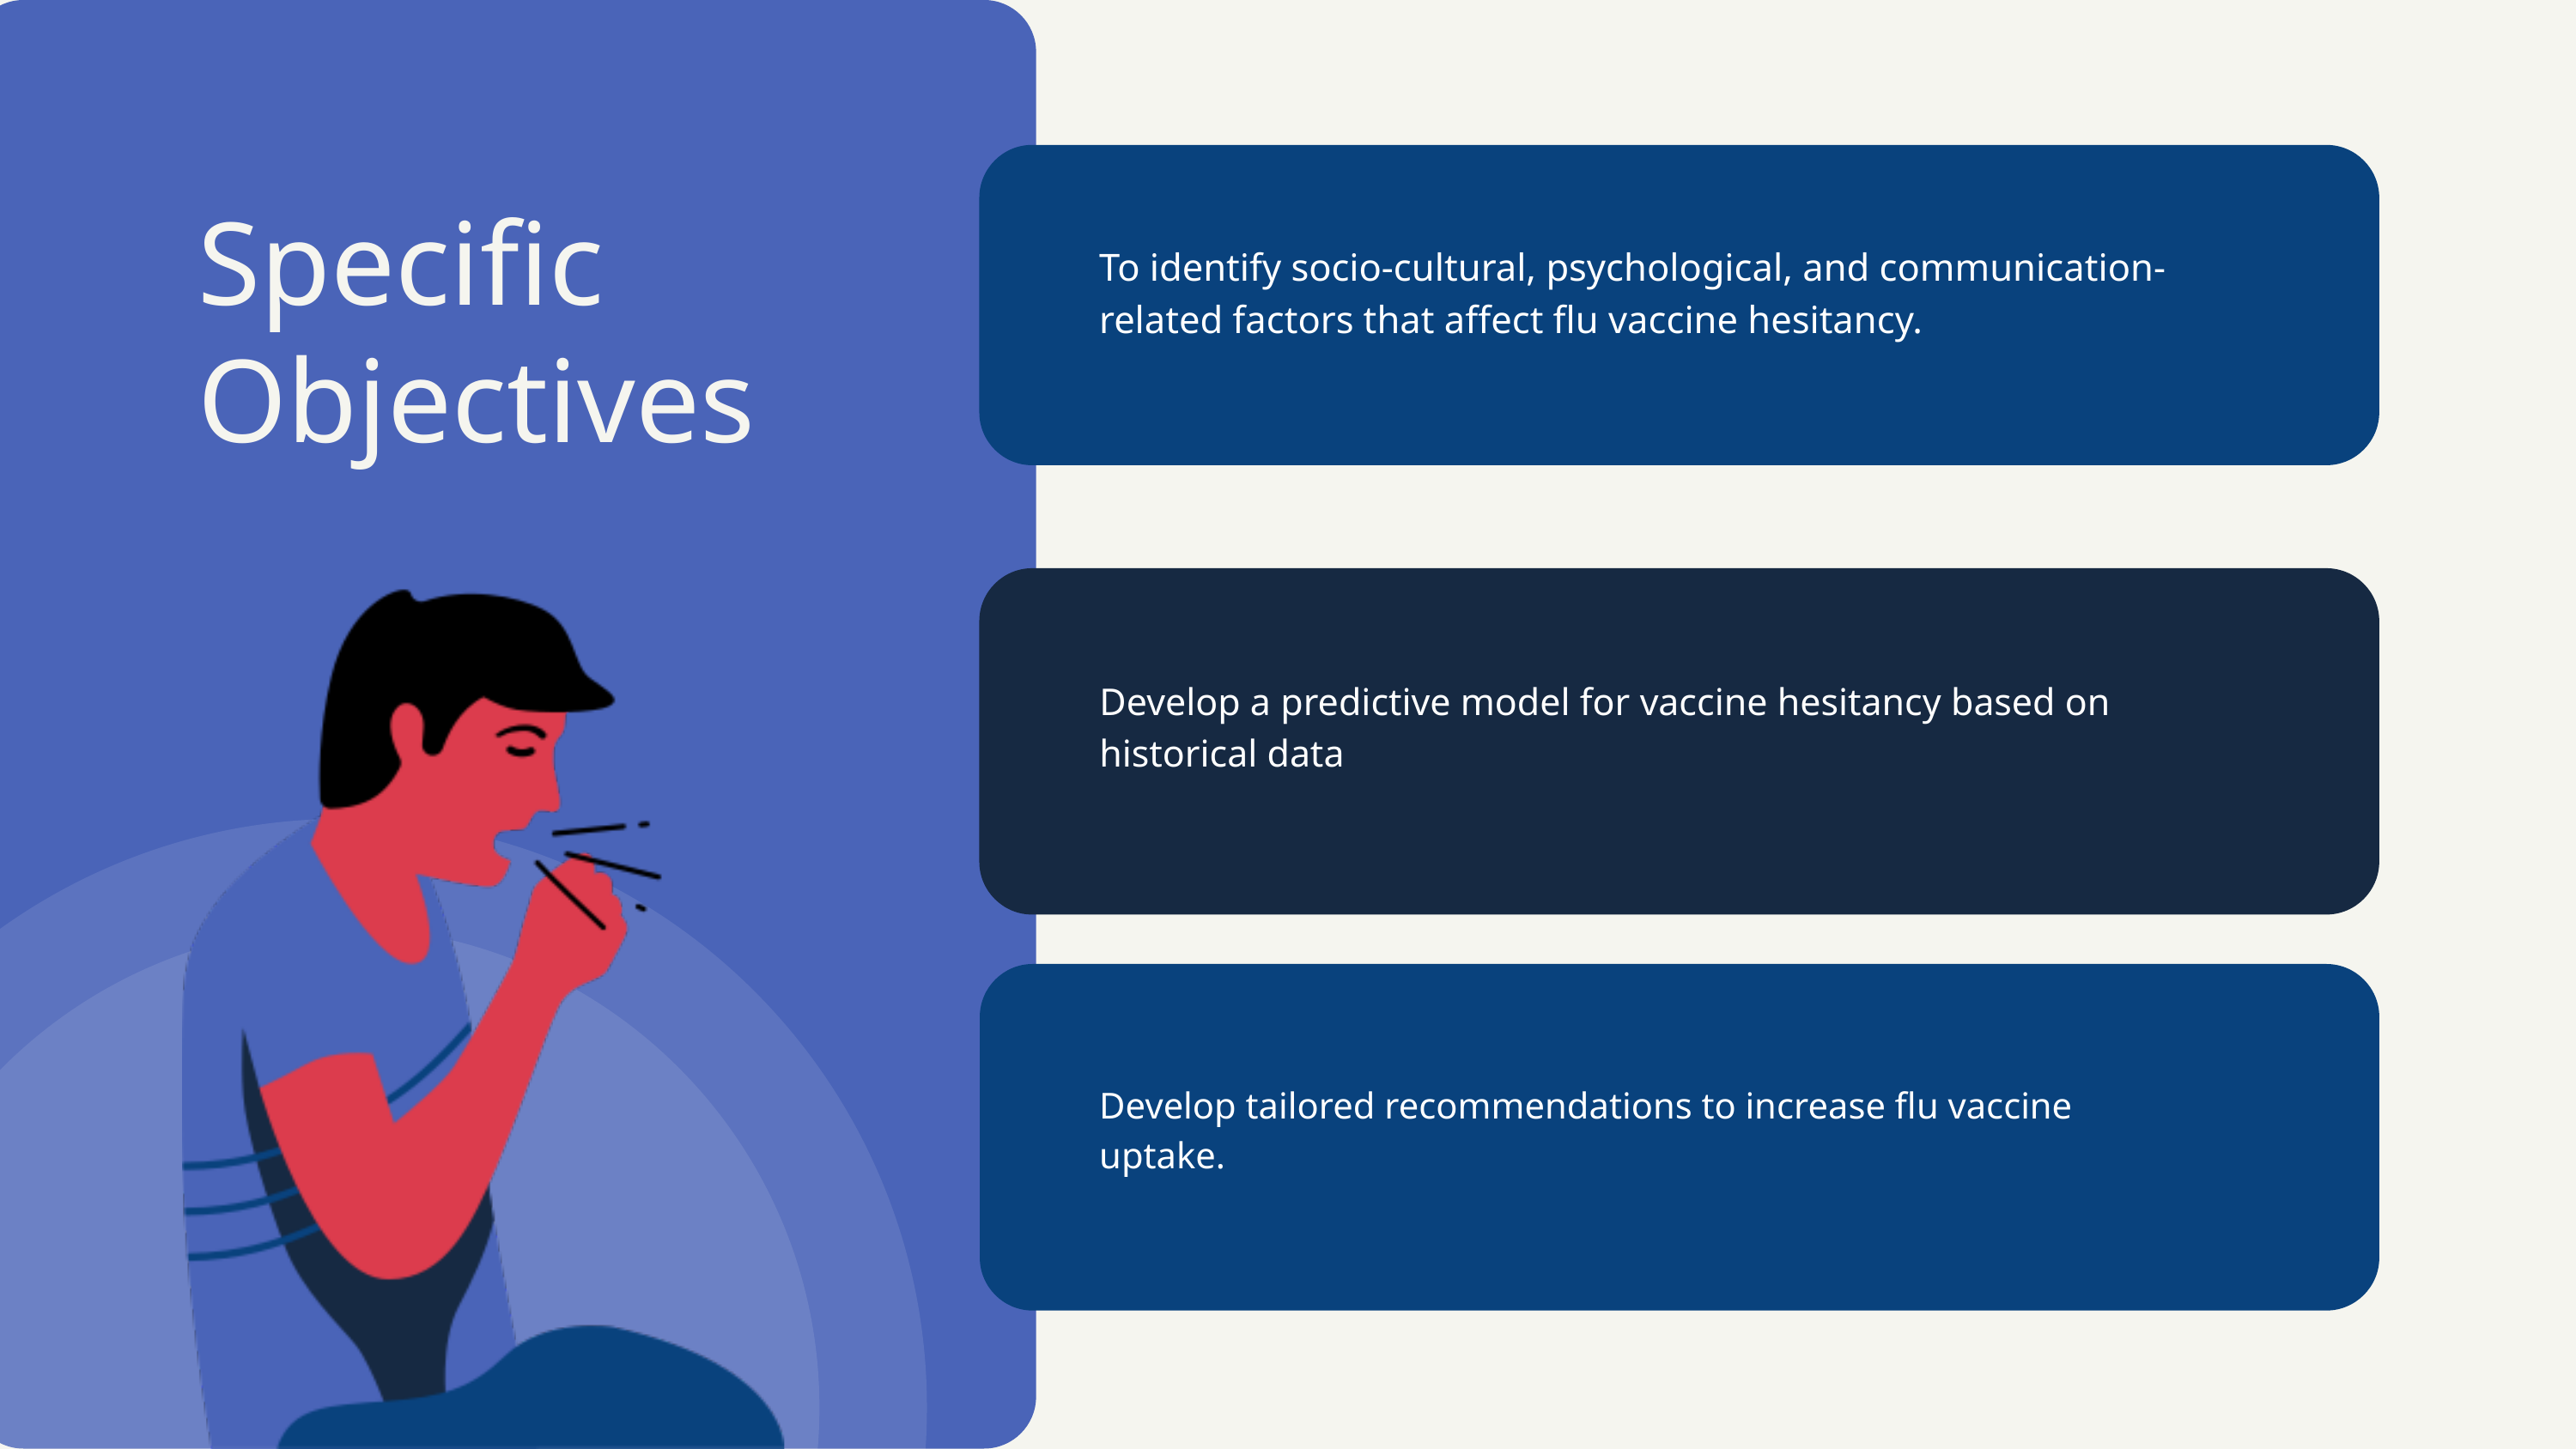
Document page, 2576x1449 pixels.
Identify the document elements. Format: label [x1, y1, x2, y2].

text_box [0, 818, 930, 1449]
text_box [979, 963, 2380, 1311]
text_box [979, 567, 2380, 915]
text_box [0, 0, 1036, 1449]
text_box [979, 144, 2380, 466]
